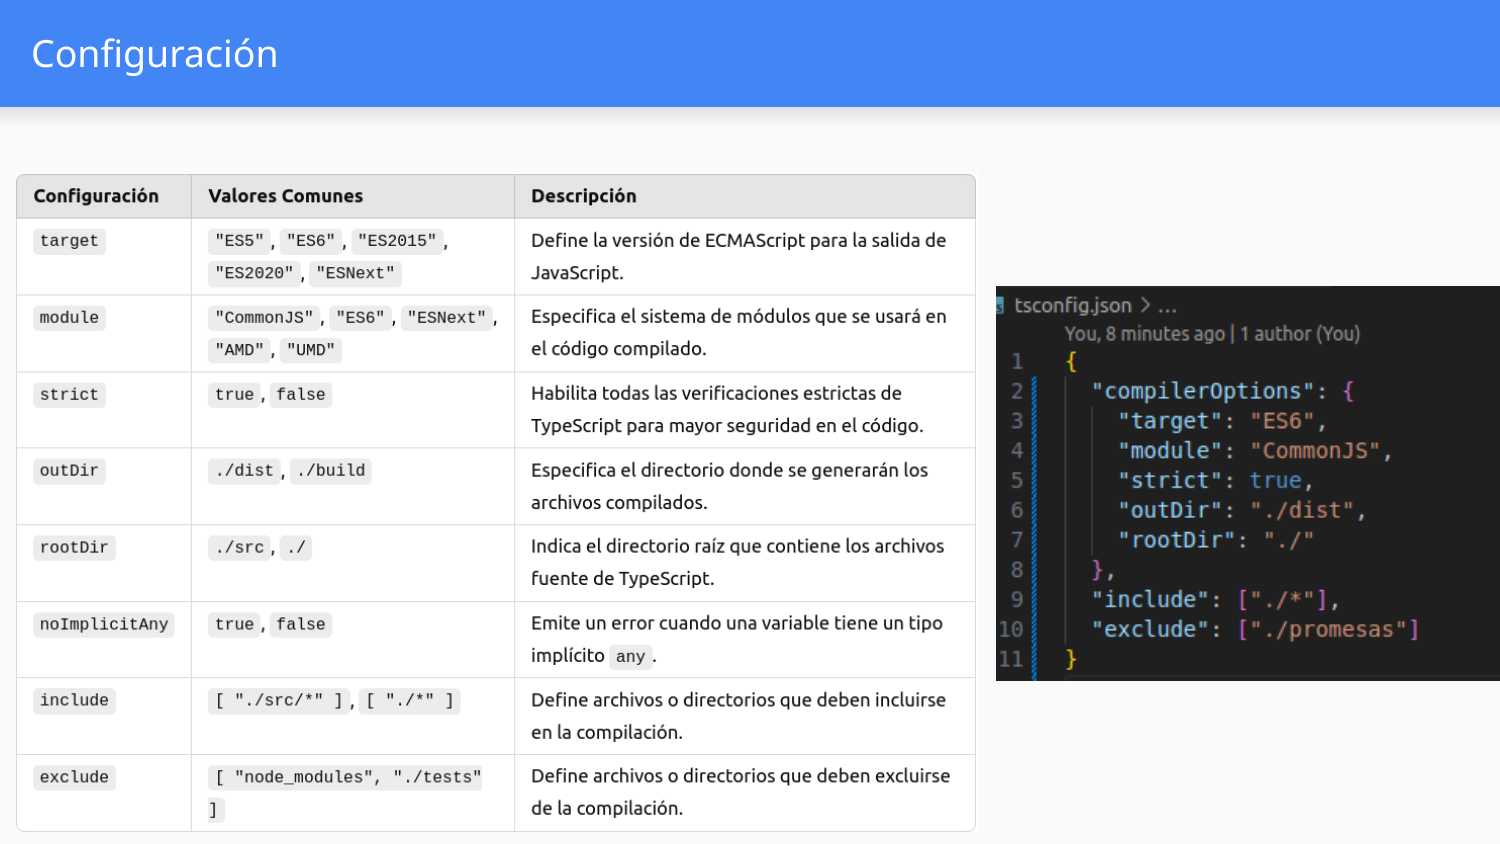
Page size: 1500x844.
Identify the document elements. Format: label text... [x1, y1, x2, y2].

picture [15, 172, 978, 832]
title Configuración [16, 2, 1464, 102]
picture [996, 286, 1500, 681]
